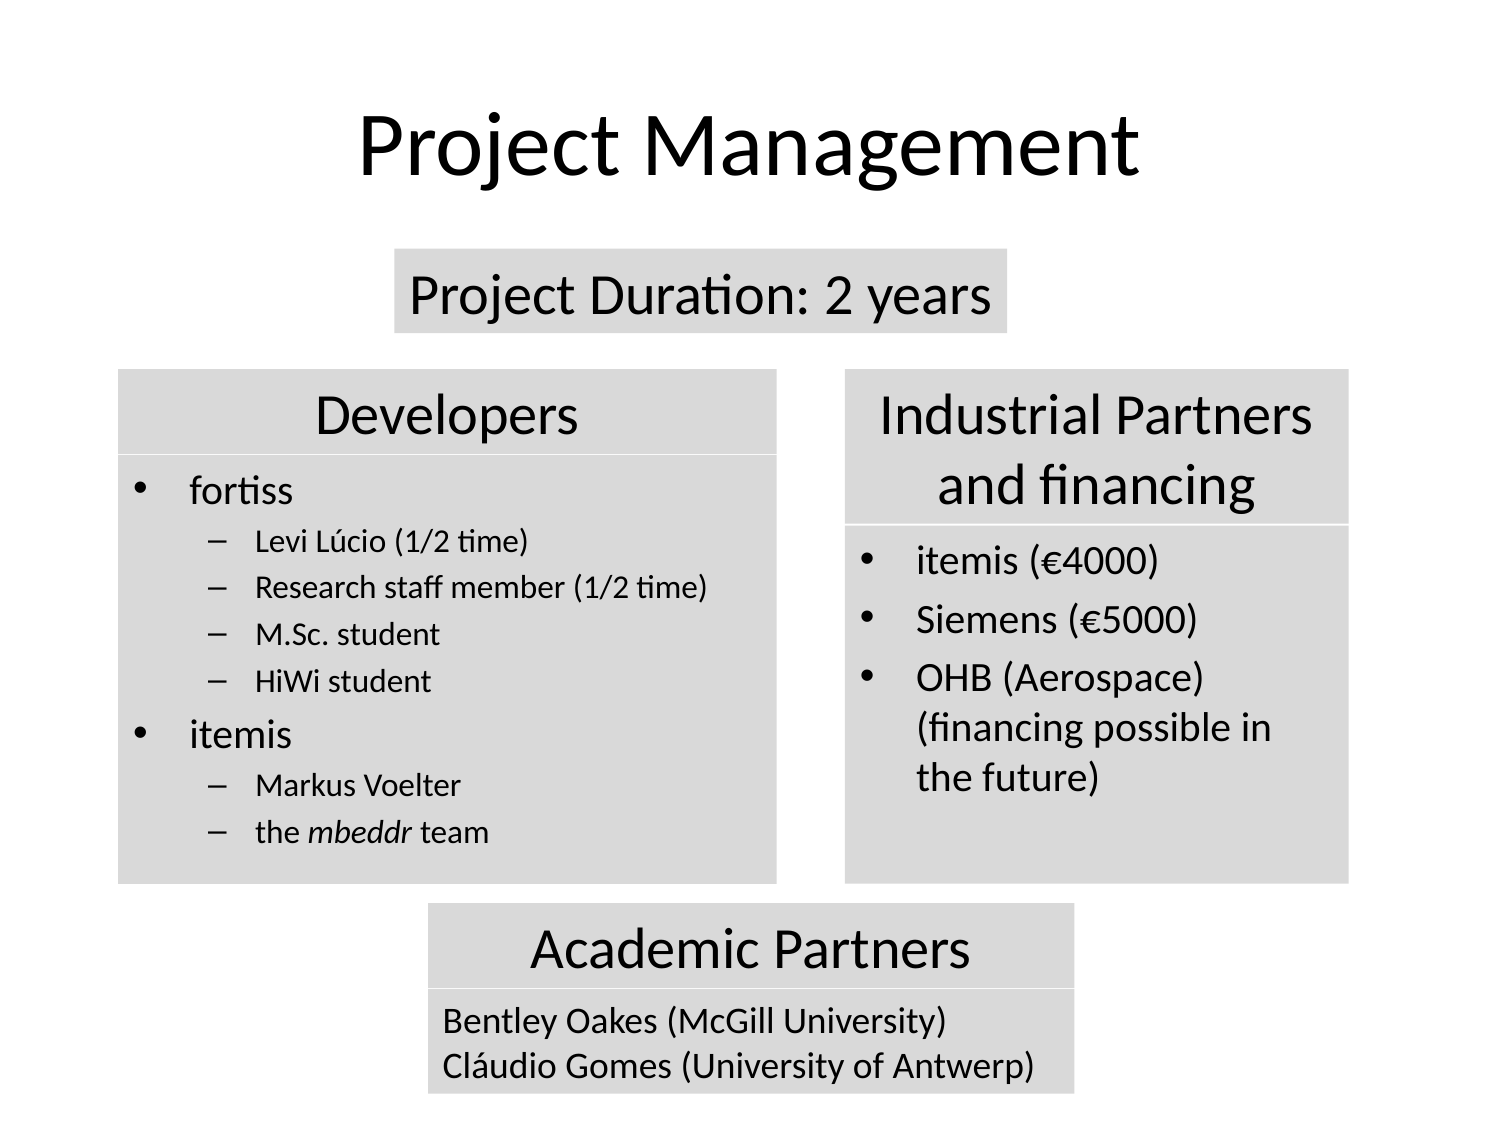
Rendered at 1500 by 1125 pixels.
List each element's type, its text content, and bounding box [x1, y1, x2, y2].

title Project Management [75, 45, 1425, 233]
text_box Industrial Partners and financing [844, 369, 1349, 524]
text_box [427, 902, 1075, 1096]
text_box itemis (€4000) Siemens (€5000) OHB (Aerospace) (financing possible in the future) [844, 525, 1349, 884]
list fortiss Levi Lúcio (1/2 time) Research staff member (1/2 time) M.Sc. student HiWi student itemis Markus Voelter the mbeddr team [118, 454, 777, 884]
text_box Project Duration: 2 years [394, 248, 1008, 334]
text_box Developers [118, 369, 777, 454]
